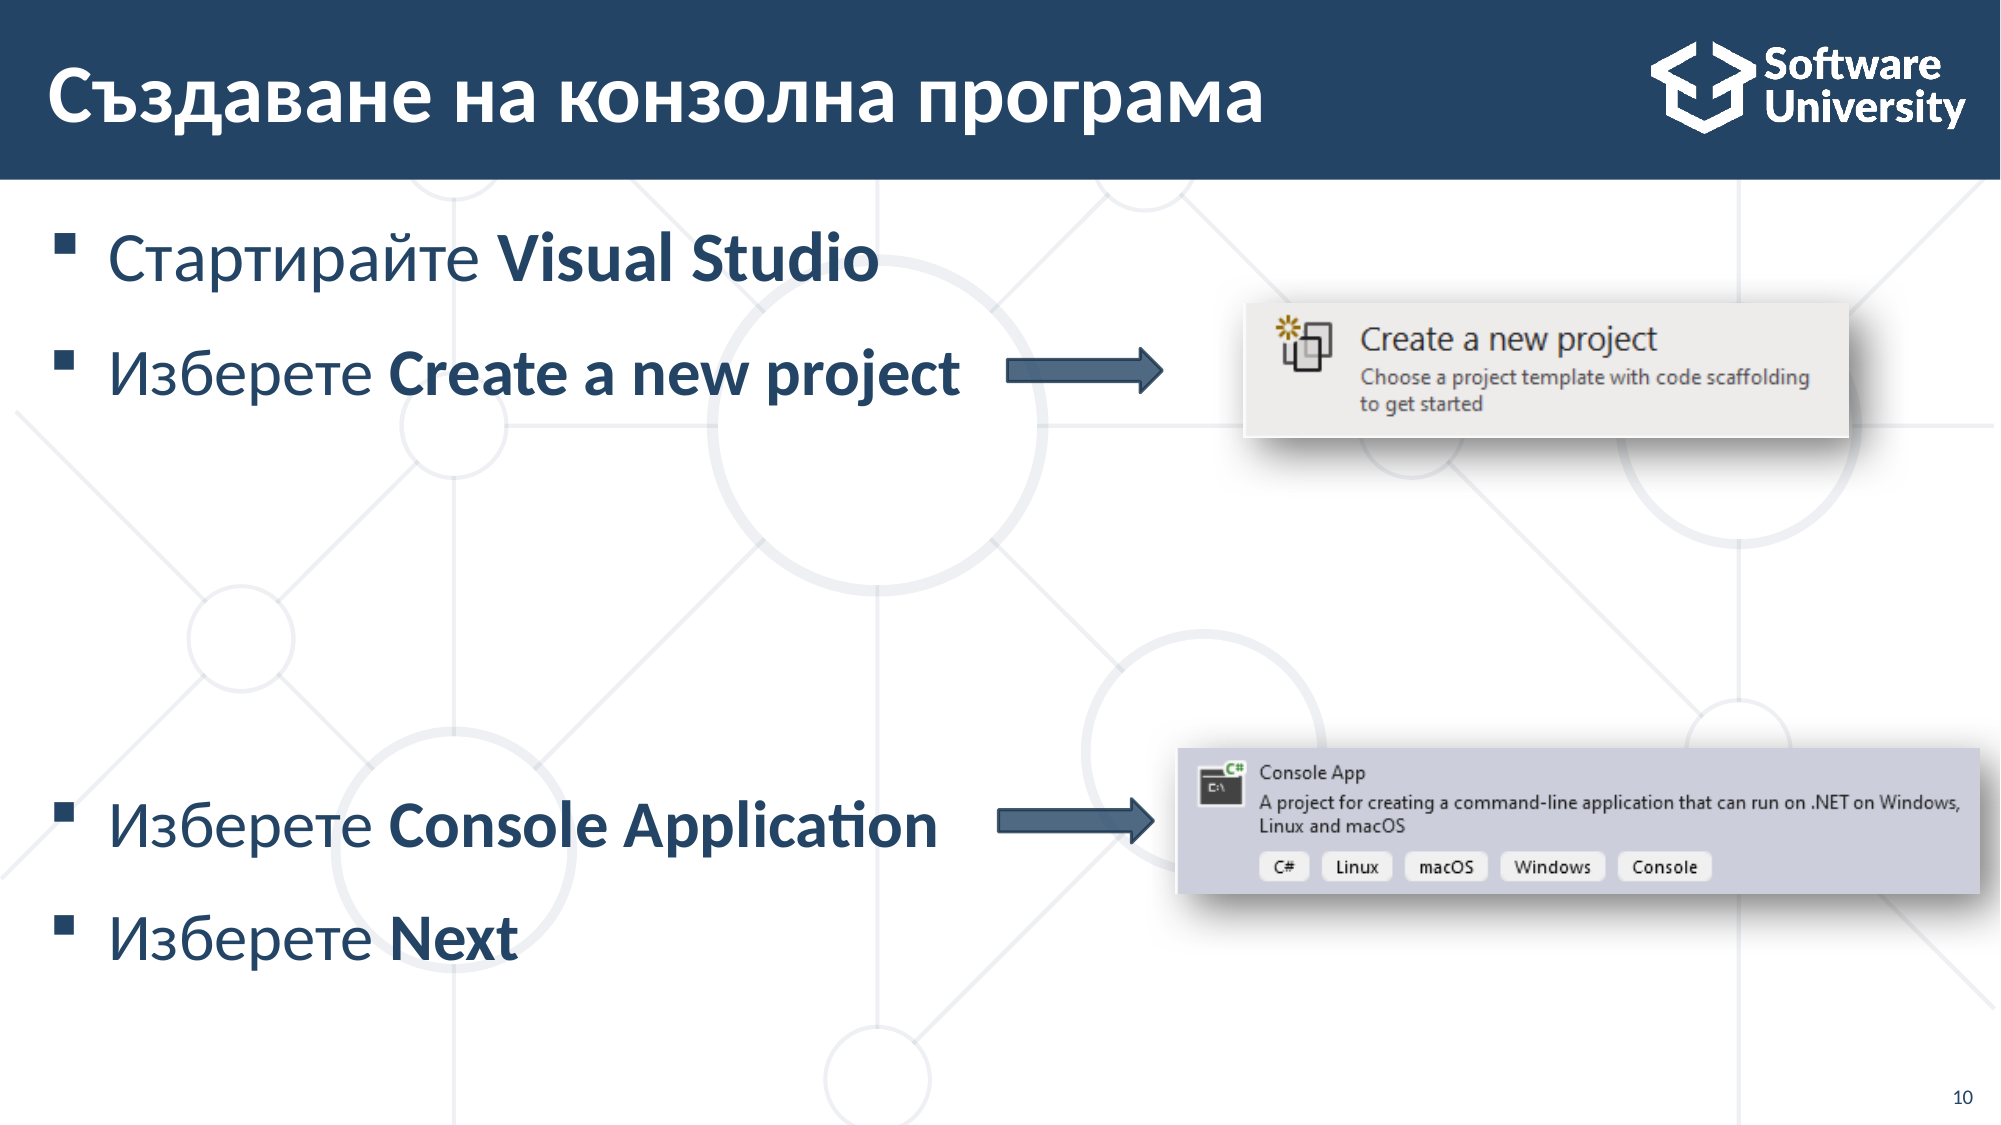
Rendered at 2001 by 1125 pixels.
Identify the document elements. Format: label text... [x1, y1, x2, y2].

text_box [1005, 346, 1165, 395]
picture [1175, 747, 1980, 894]
list Стартирайте Visual Studio Изберете Create a new project Изберете Console Application Изберете Next [31, 196, 1970, 1104]
slide_number 10 [1927, 1067, 1989, 1117]
picture [1651, 41, 1966, 134]
picture [1243, 303, 1849, 438]
text_box [996, 796, 1156, 845]
title Създаване на конзолна програма [31, 16, 1625, 162]
